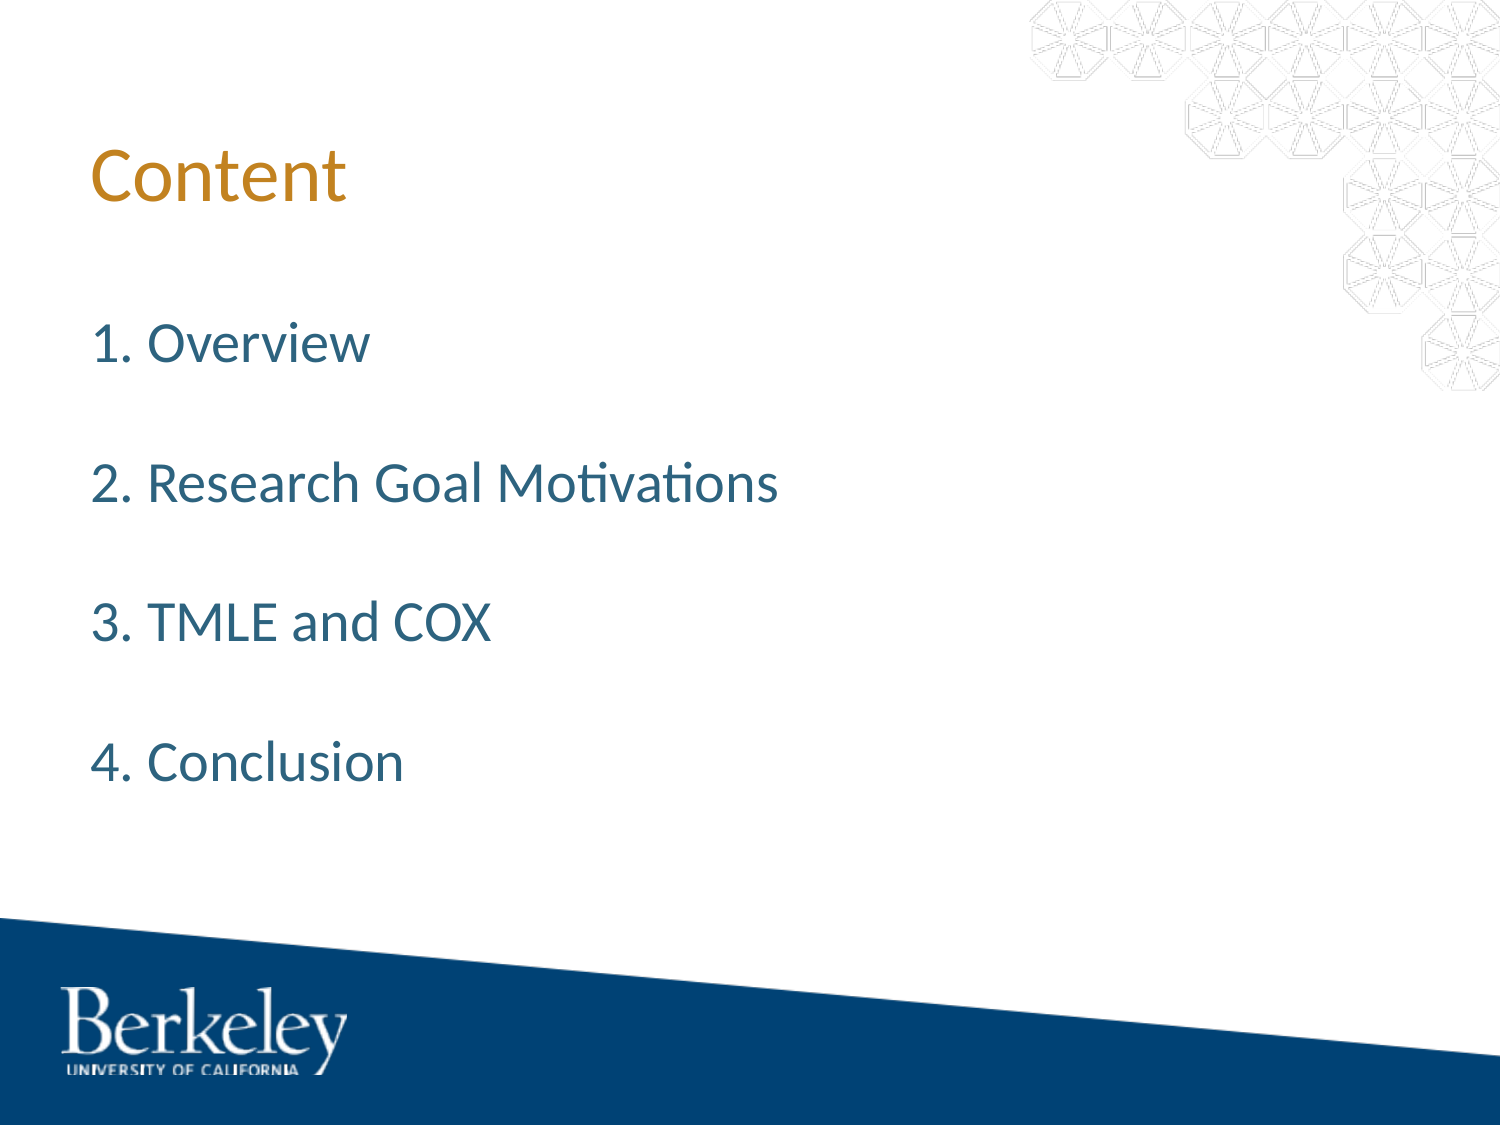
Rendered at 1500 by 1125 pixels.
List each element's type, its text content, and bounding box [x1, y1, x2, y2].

title 1. Overview 2. Research Goal Motivations 3. TMLE and COX 4. Conclusion [75, 205, 1490, 893]
text_box Content [74, 134, 1349, 205]
